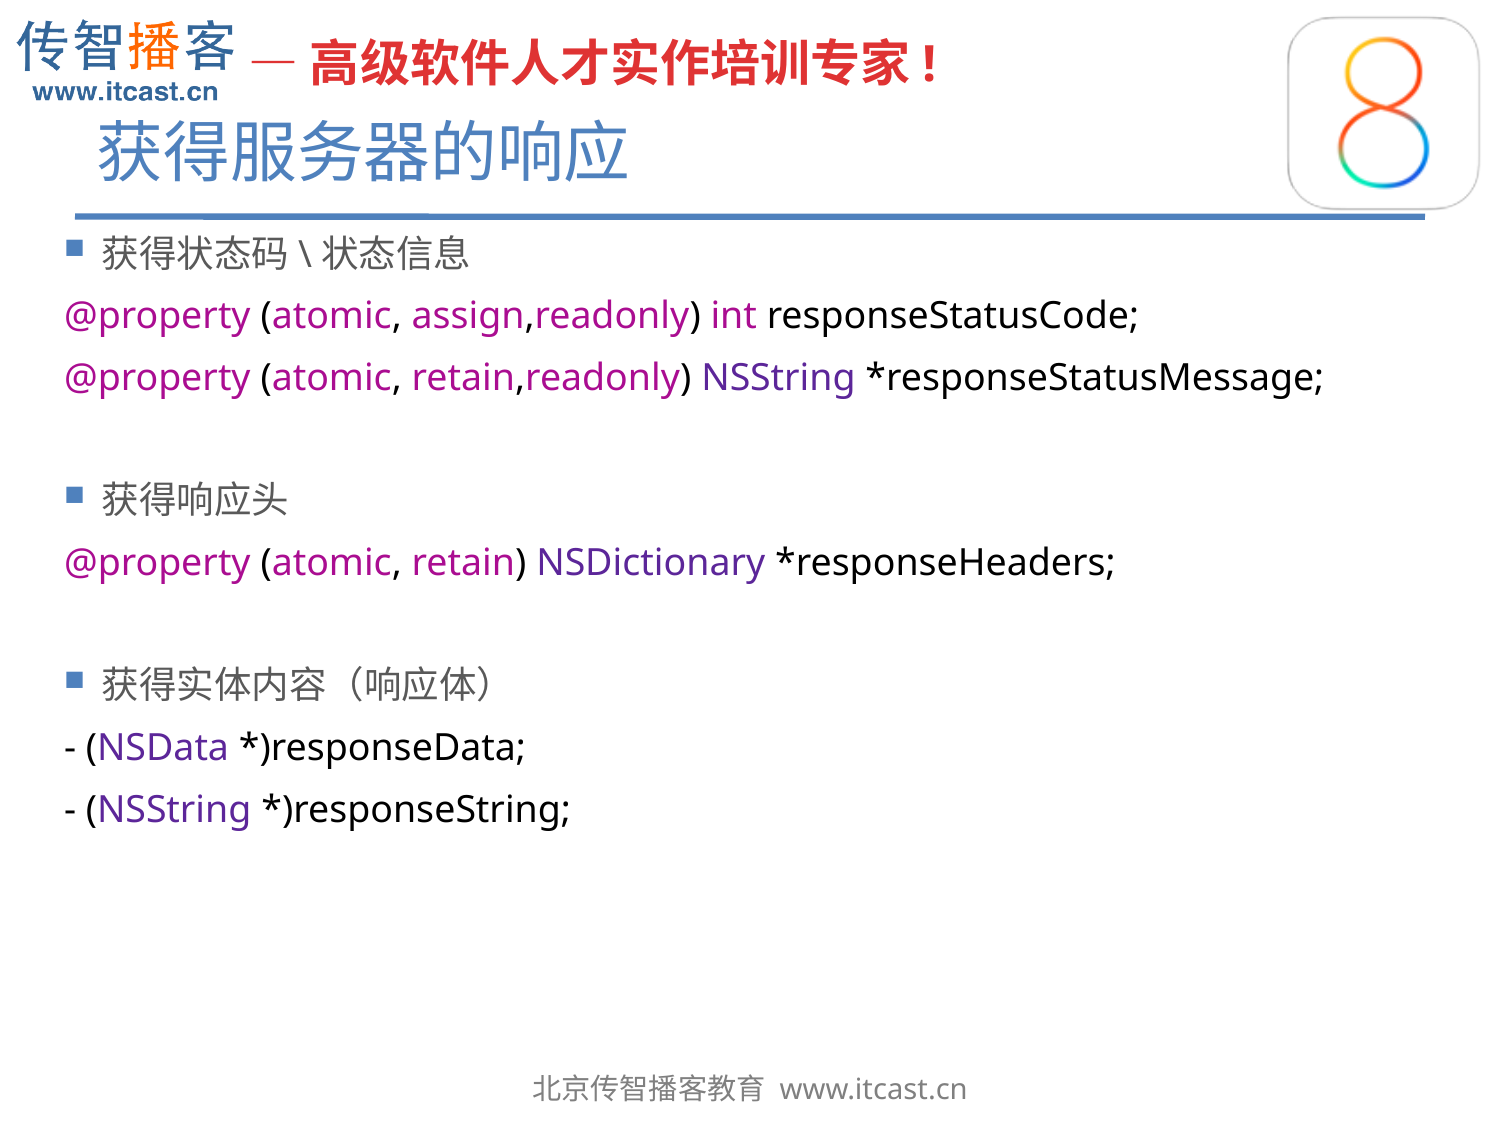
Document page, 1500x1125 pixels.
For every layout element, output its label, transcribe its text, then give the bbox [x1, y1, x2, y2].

picture [16, 19, 234, 101]
list 获得状态码\状态信息 @property (atomic, assign,readonly) int responseStatusCode; @property (atomic, retain,readonly) NSString *responseStatusMessage; 获得响应头 @property (atomic, retain) NSDictionary *responseHeaders; 获得实体内容（响应体） - (NSData *)responseData; - (NSString *)responseString; [49, 222, 1461, 1012]
title 获得服务器的响应 [81, 102, 1416, 222]
picture [1270, 0, 1497, 227]
